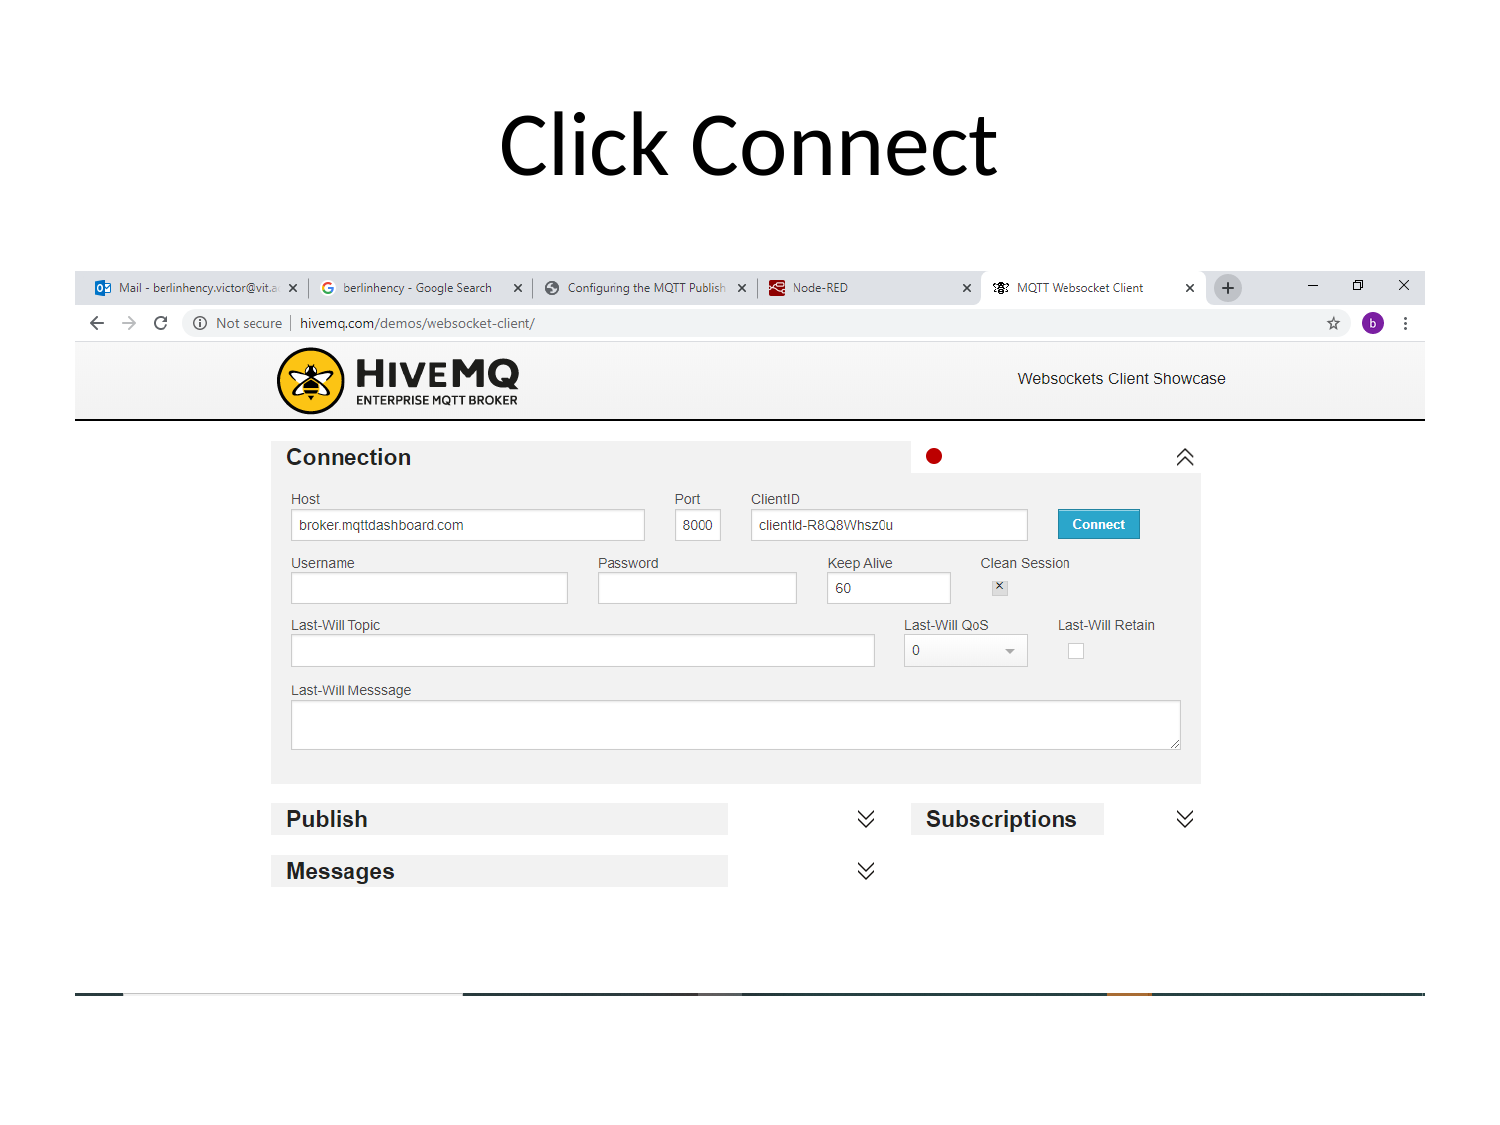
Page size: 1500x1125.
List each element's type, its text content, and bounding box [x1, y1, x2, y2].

title Click Connect [75, 45, 1425, 233]
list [74, 271, 1426, 996]
